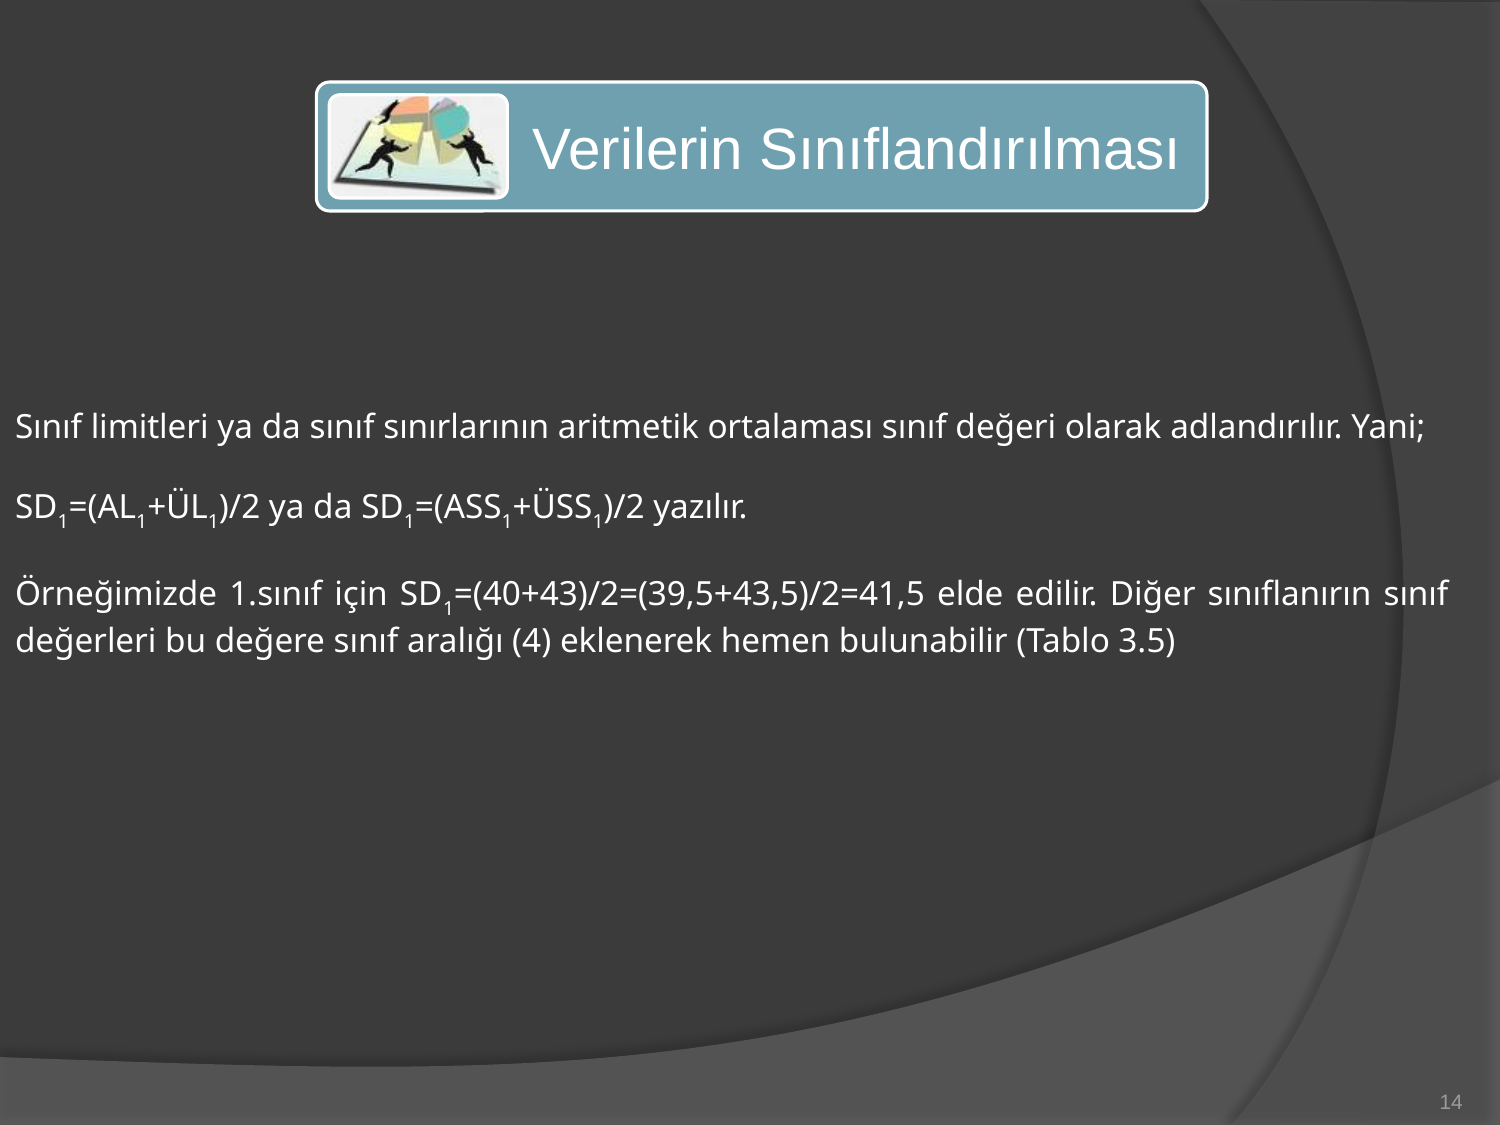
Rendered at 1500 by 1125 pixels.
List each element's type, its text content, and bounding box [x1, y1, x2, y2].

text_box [316, 81, 1208, 212]
slide_number 14 [1337, 1053, 1463, 1114]
text_box Sınıf limitleri ya da sınıf sınırlarının aritmetik ortalaması sınıf değeri olarak adlandırılır. Yani; SD1=(AL1+ÜL1)/2 ya da SD1=(ASS1+ÜSS1)/2 yazılır. Örneğimizde 1.sınıf için SD1=(40+43)/2=(39,5+43,5)/2=41,5 elde edilir. Diğer sınıflanırın sınıf değerleri bu değere sınıf aralığı (4) eklenerek hemen bulunabilir (Tablo 3.5) [0, 398, 1465, 667]
